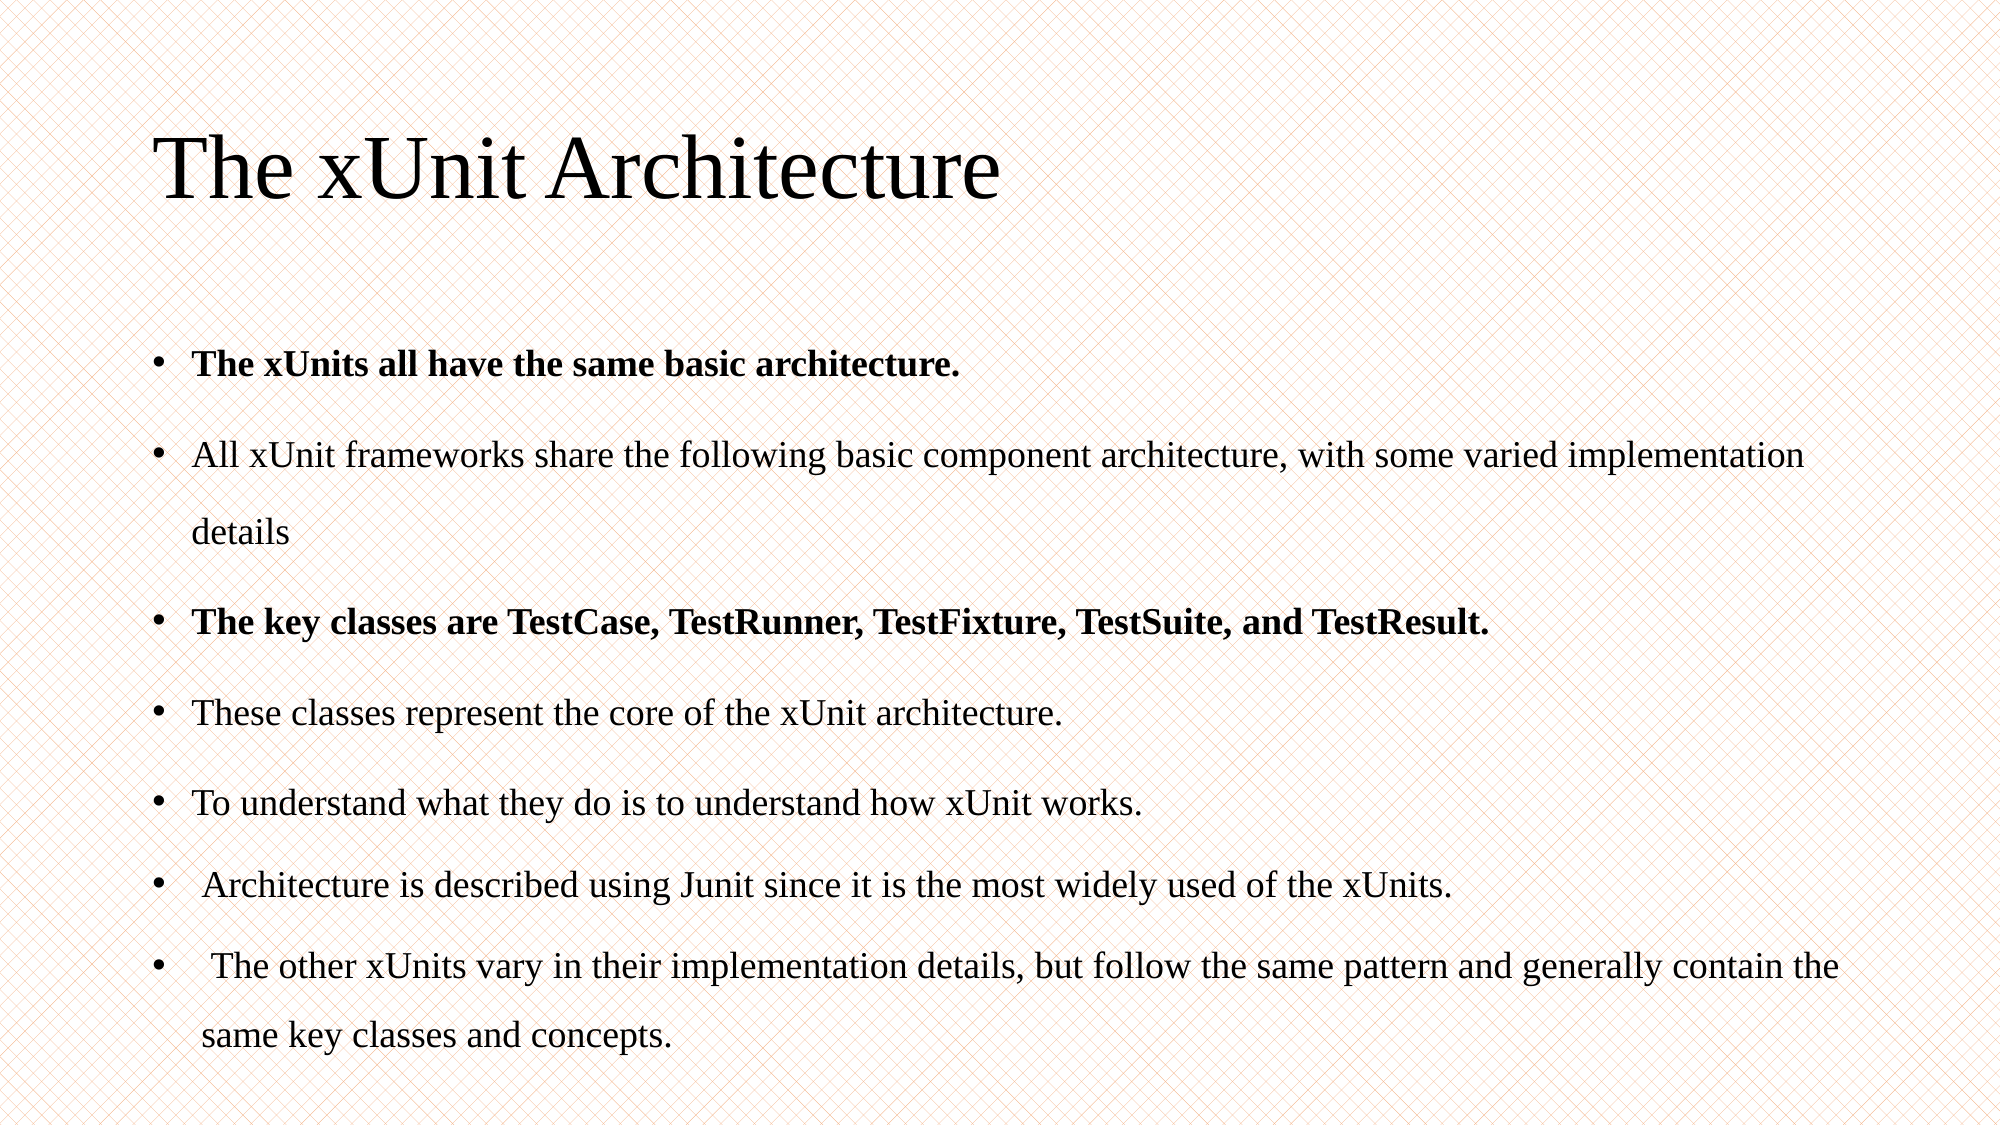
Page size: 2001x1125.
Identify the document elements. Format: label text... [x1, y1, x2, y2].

title The xUnit Architecture [137, 59, 1863, 278]
list The xUnits all have the same basic architecture. All xUnit frameworks share the following basic component architecture, with some varied implementation details The key classes are TestCase, TestRunner, TestFixture, TestSuite, and TestResult. These classes represent the core of the xUnit architecture. To understand what they do is to understand how xUnit works. Architecture is described using Junit since it is the most widely used of the xUnits. The other xUnits vary in their implementation details, but follow the same pattern and generally contain the same key classes and concepts. [137, 299, 1863, 1066]
